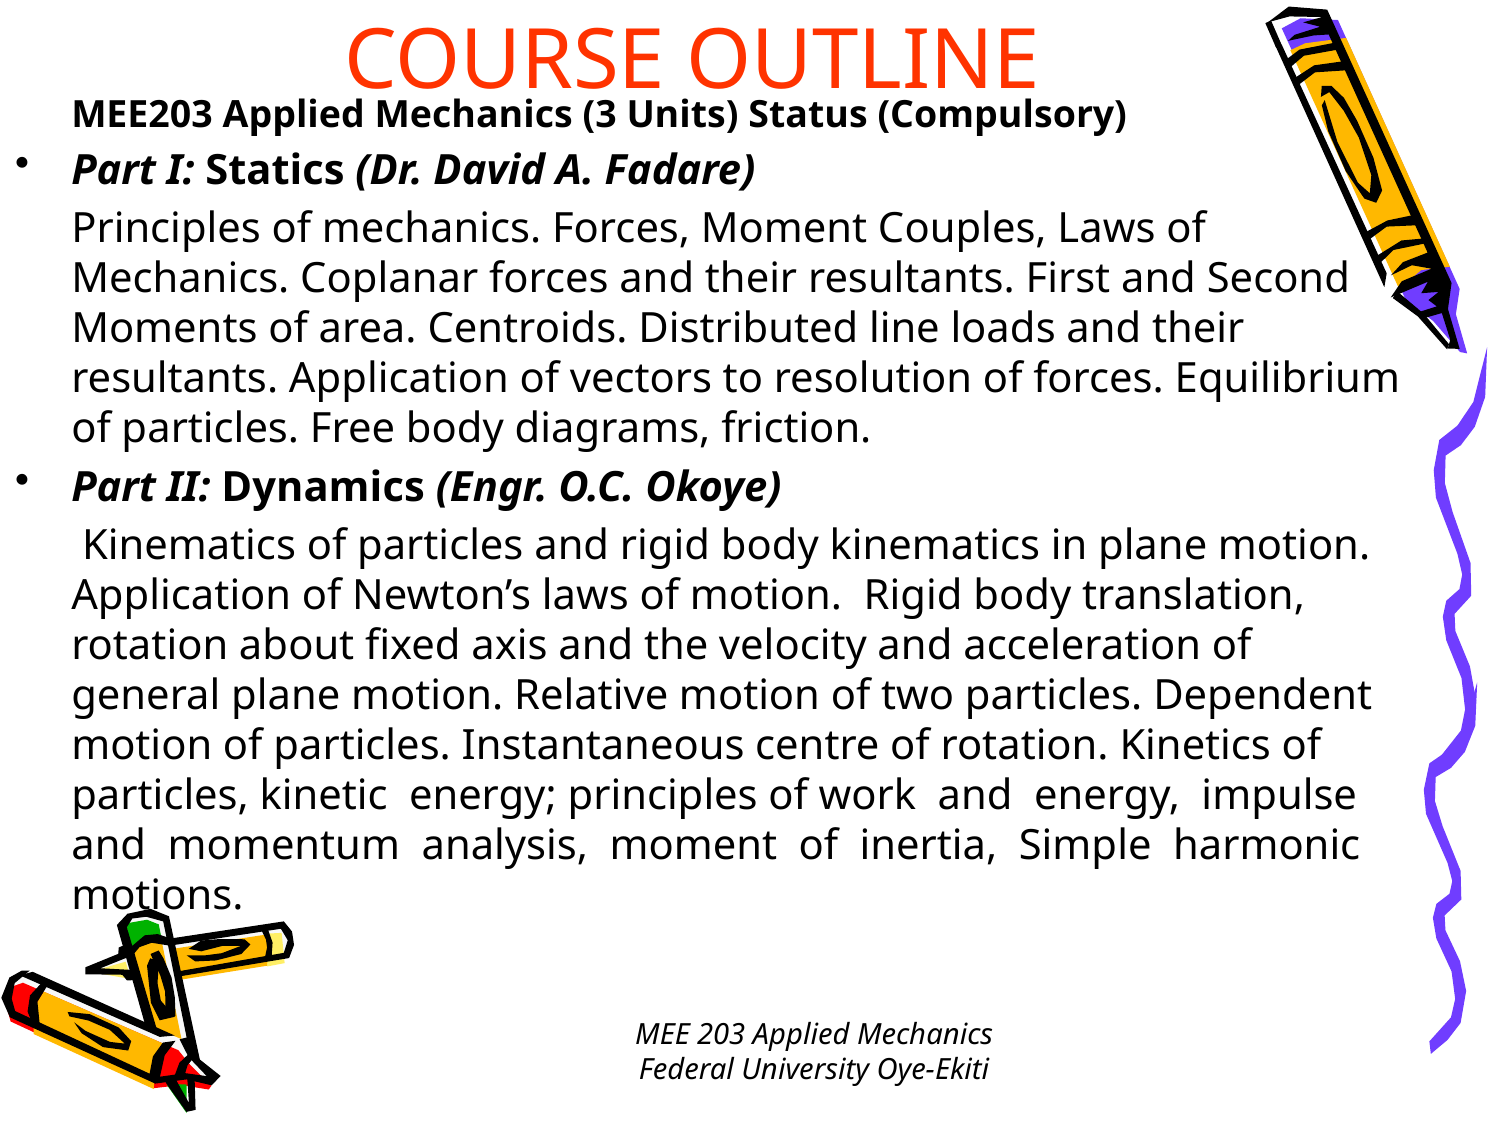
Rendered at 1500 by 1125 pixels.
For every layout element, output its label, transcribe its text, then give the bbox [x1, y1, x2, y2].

text_box MEE 203 Applied Mechanics Federal University Oye-Ekiti [515, 1007, 1114, 1093]
list MEE203 Applied Mechanics (3 Units) Status (Compulsory) Part I: Statics (Dr. David A. Fadare) Principles of mechanics. Forces, Moment Couples, Laws of Mechanics. Coplanar forces and their resultants. First and Second Moments of area. Centroids. Distributed line loads and their resultants. Application of vectors to resolution of forces. Equilibrium of particles. Free body diagrams, friction. Part II: Dynamics (Engr. O.C. Okoye) Kinematics of particles and rigid body kinematics in plane motion. Application of Newton’s laws of motion. Rigid body translation, rotation about fixed axis and the velocity and acceleration of general plane motion. Relative motion of two particles. Dependent motion of particles. Instantaneous centre of rotation. Kinetics of particles, kinetic energy; principles of work and energy, impulse and momentum analysis, moment of inertia, Simple harmonic motions. [0, 81, 1426, 992]
title COURSE OUTLINE [128, 0, 1257, 113]
